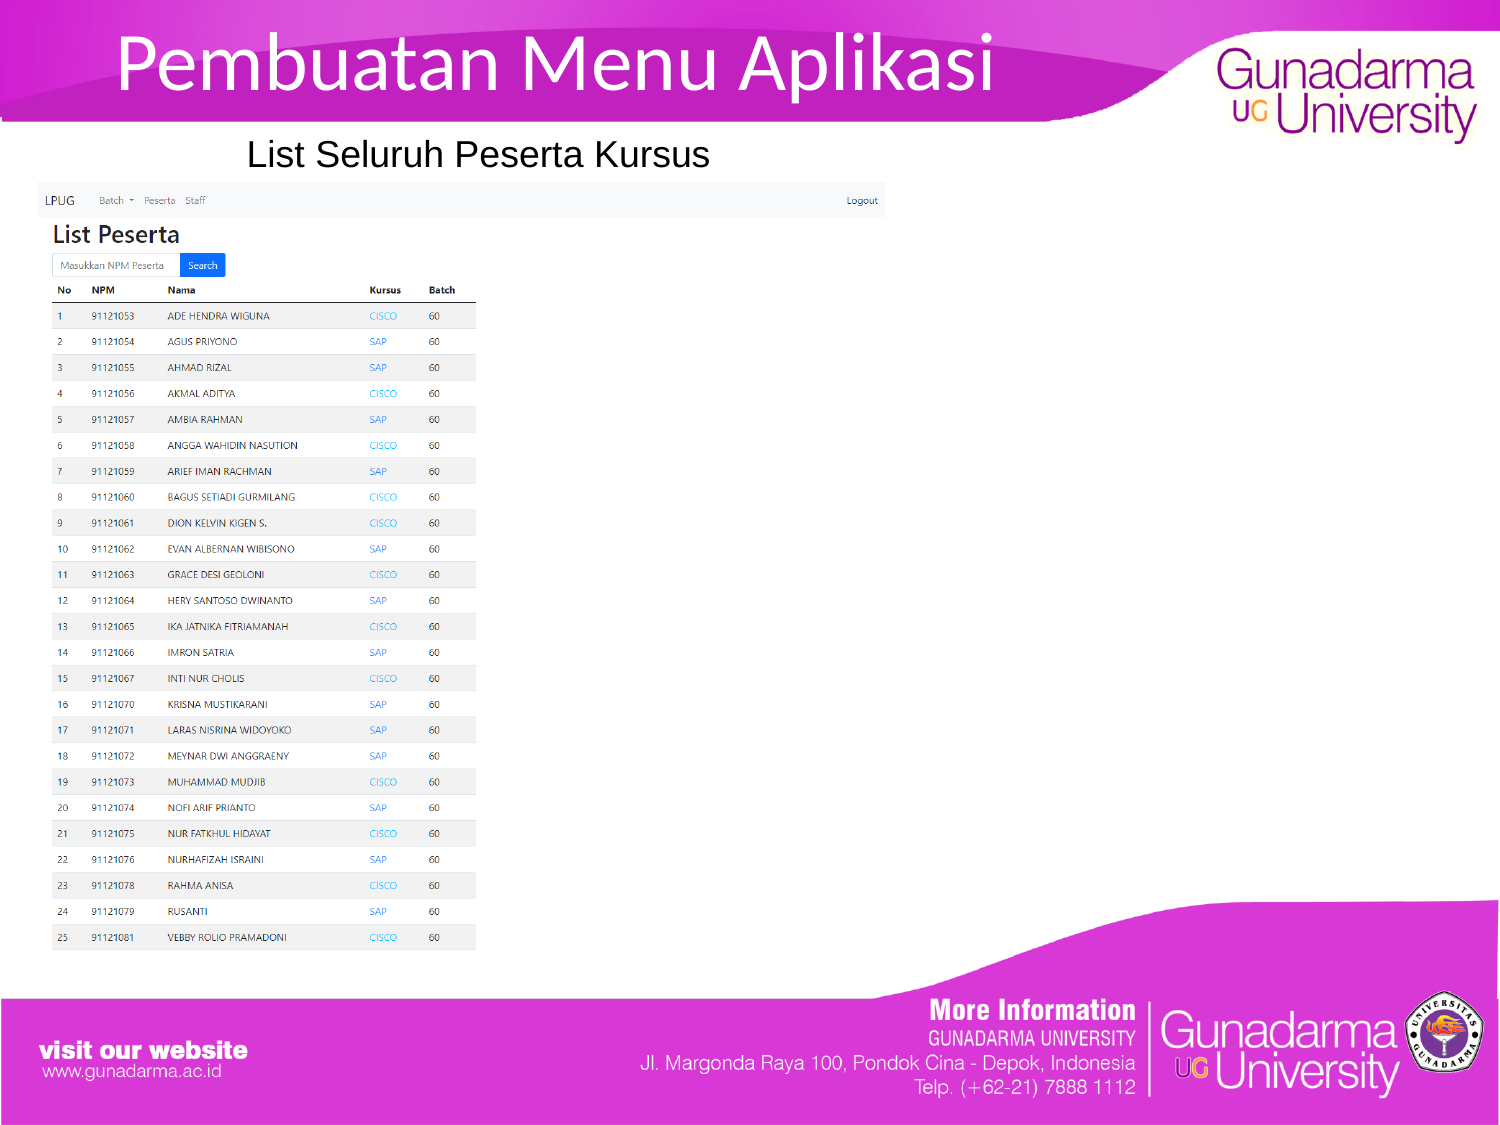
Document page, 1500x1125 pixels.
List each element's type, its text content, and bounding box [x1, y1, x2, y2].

picture [0, 0, 1500, 1125]
title Pembuatan Menu Aplikasi [0, 0, 1113, 138]
text_box List Seluruh Peserta Kursus [231, 122, 795, 181]
